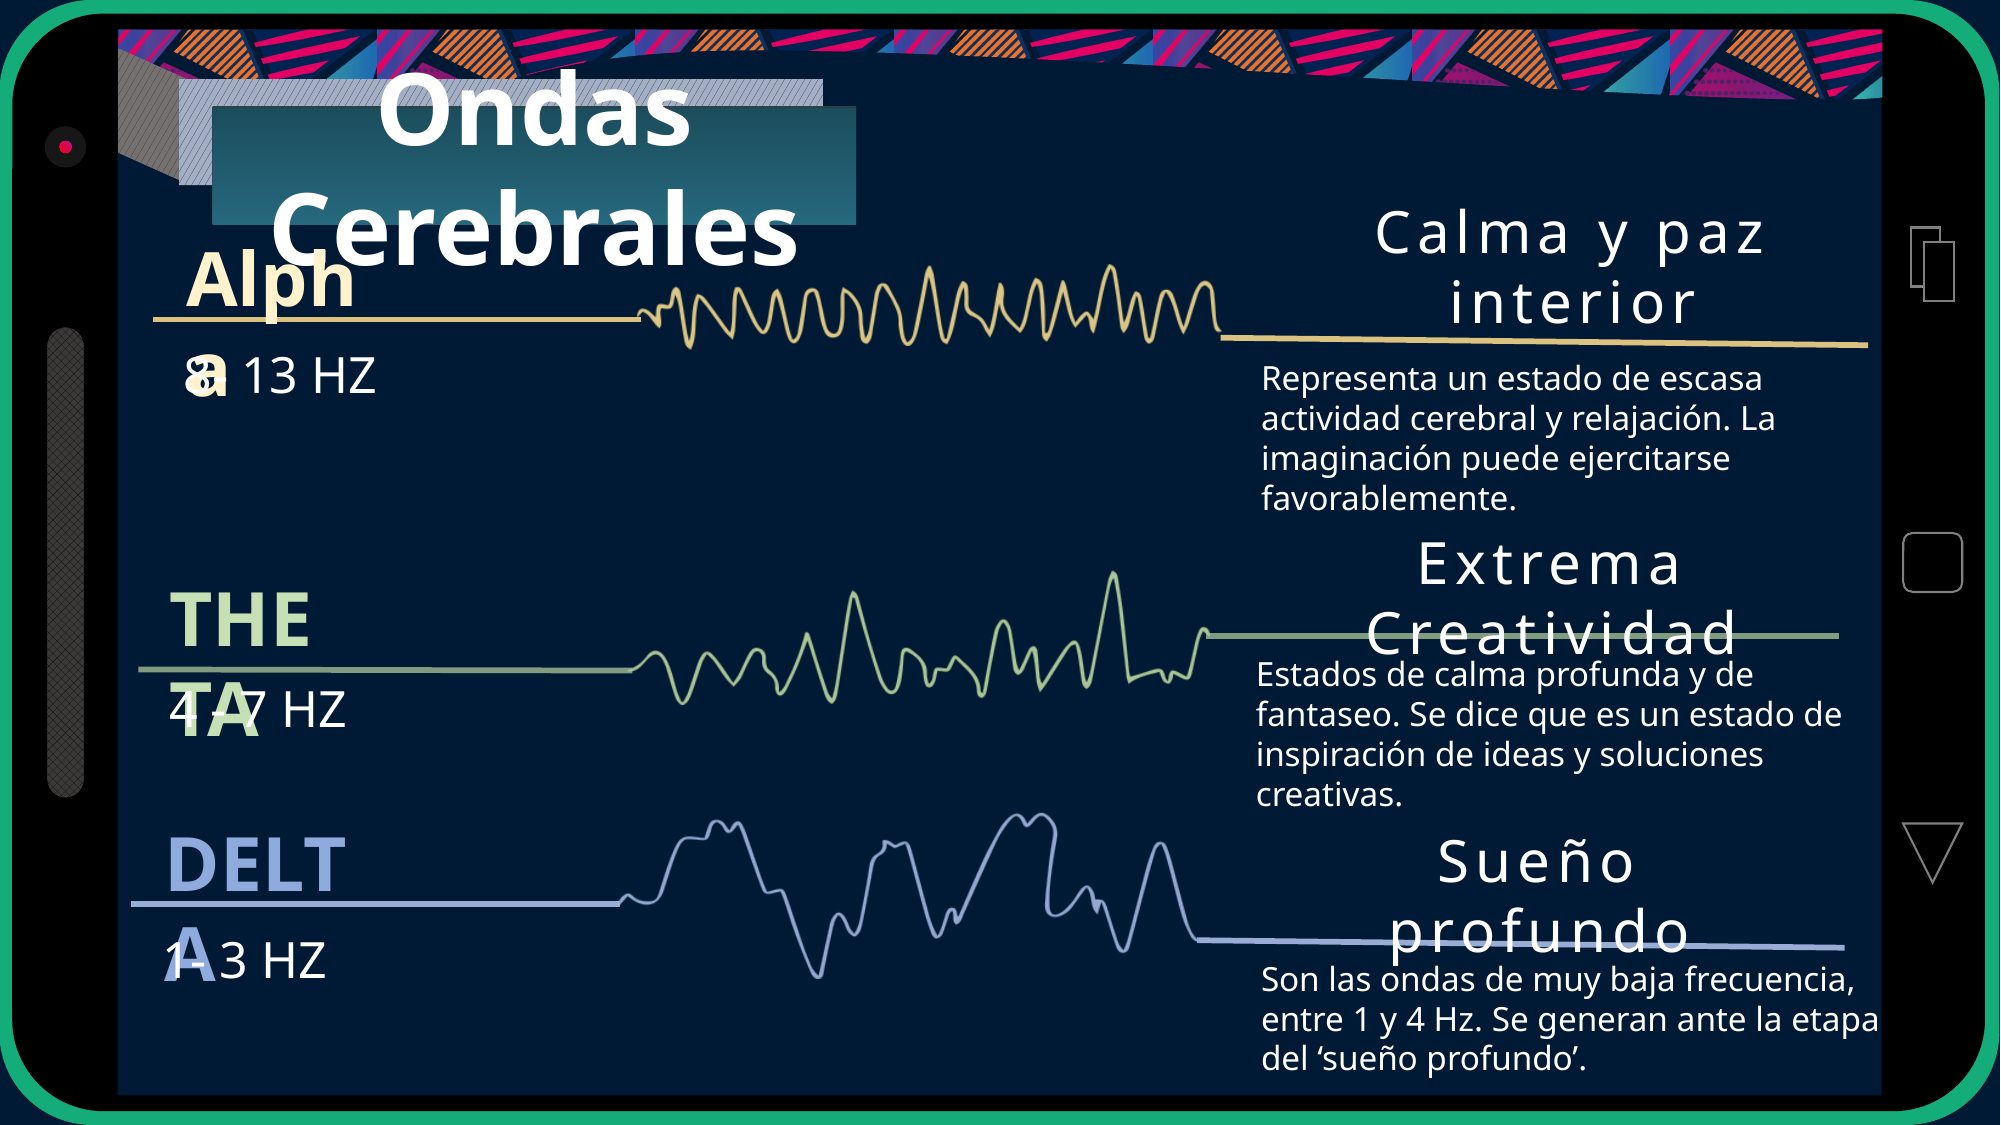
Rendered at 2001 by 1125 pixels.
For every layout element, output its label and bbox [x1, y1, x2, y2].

text_box [138, 499, 1876, 757]
text_box [131, 757, 1896, 1087]
text_box [0, 0, 2000, 1125]
text_box [152, 168, 1903, 527]
text_box [118, 48, 857, 226]
